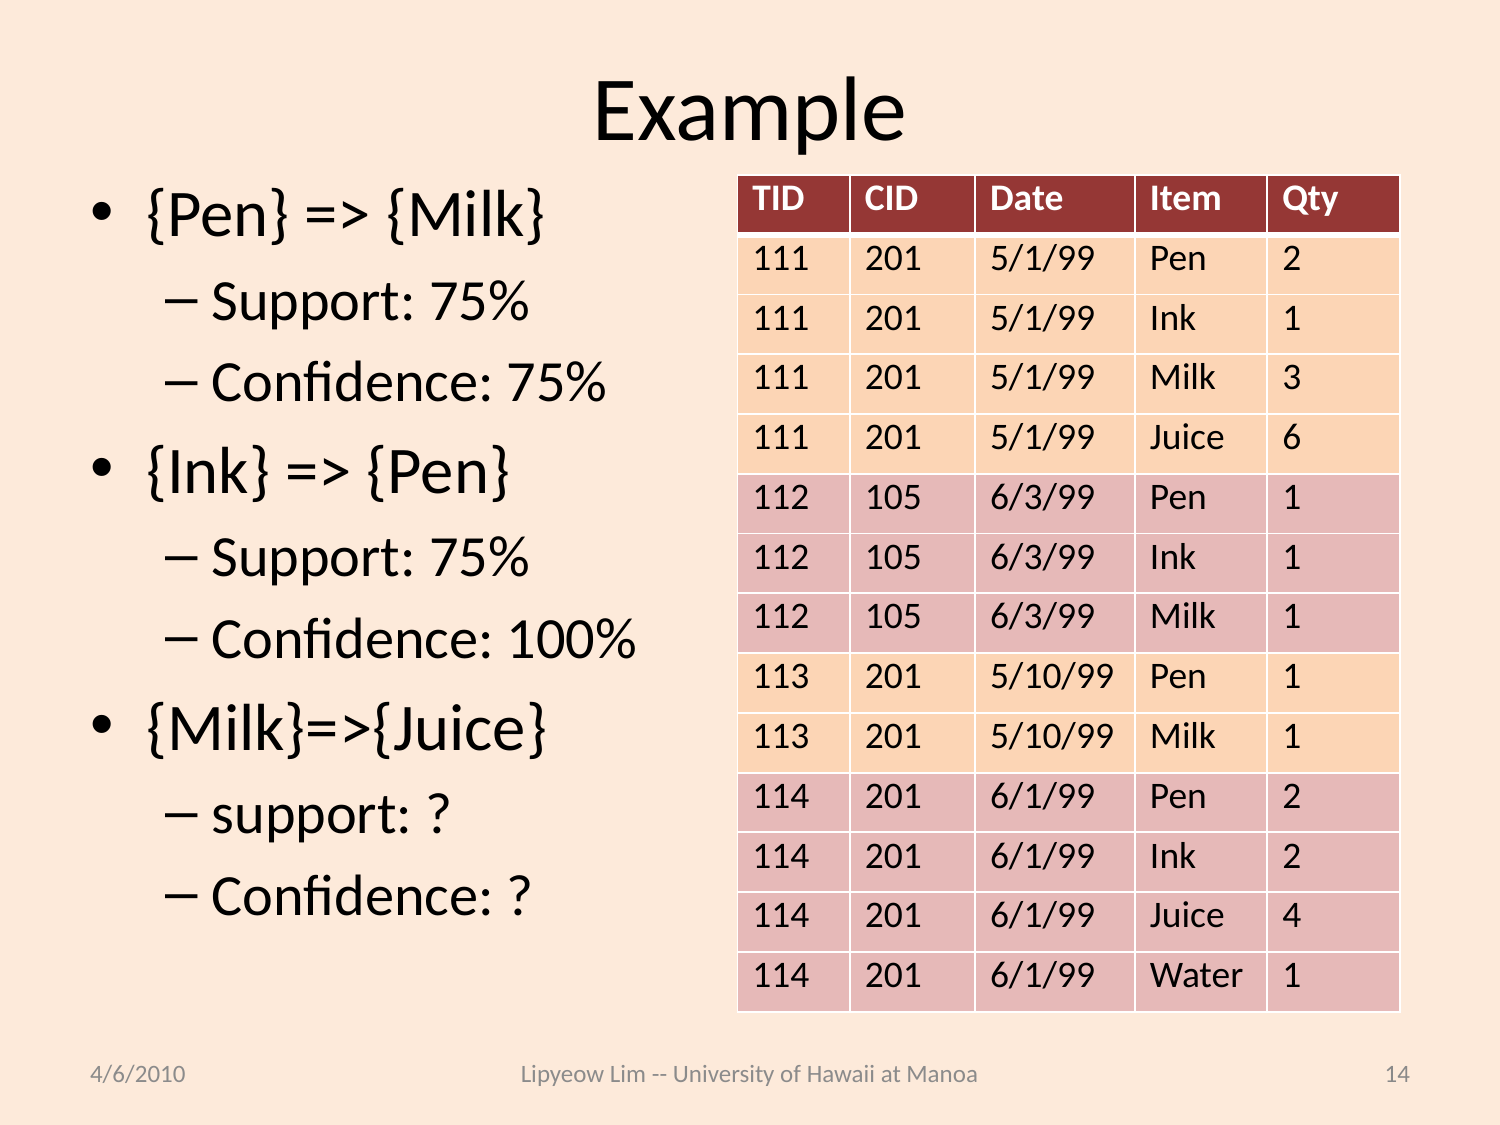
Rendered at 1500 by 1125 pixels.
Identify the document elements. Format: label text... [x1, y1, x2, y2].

table_header Qty [1268, 176, 1399, 232]
table_cell 201 [851, 295, 974, 353]
table_cell 113 [738, 654, 849, 712]
table_cell 201 [851, 893, 974, 951]
table_cell 6/1/99 [976, 833, 1134, 891]
table_cell 105 [851, 534, 974, 592]
table_cell 1 [1268, 594, 1399, 652]
table_cell 6/3/99 [976, 534, 1134, 592]
table_cell 4 [1268, 893, 1399, 951]
table_header CID [851, 176, 974, 232]
table_cell 112 [738, 594, 849, 652]
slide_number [75, 1042, 425, 1103]
table_cell 112 [738, 475, 849, 533]
table_cell 6 [1268, 415, 1399, 473]
table_cell Milk [1136, 594, 1266, 652]
table_cell 5/1/99 [976, 295, 1134, 353]
table_cell 201 [851, 774, 974, 831]
footer Lipyeow Lim -- University of Hawaii at Manoa [450, 1042, 1050, 1103]
slide_number 14 [1074, 1042, 1425, 1103]
table_cell Ink [1136, 833, 1266, 891]
table_cell 111 [738, 238, 849, 294]
table_cell Juice [1136, 893, 1266, 951]
table_cell 201 [851, 355, 974, 413]
table_cell Milk [1136, 355, 1266, 413]
table_header Item [1136, 176, 1266, 232]
table_cell 111 [738, 355, 849, 413]
table_cell 112 [738, 534, 849, 592]
table_cell 114 [738, 833, 849, 891]
table_cell 6/1/99 [976, 953, 1134, 1011]
table_header TID [738, 176, 849, 232]
table_cell 1 [1268, 654, 1399, 712]
table_cell 6/3/99 [976, 475, 1134, 533]
table_cell 6/1/99 [976, 774, 1134, 831]
table_cell Ink [1136, 534, 1266, 592]
table_cell 1 [1268, 475, 1399, 533]
list {Pen} => {Milk} Support: 75% Confidence: 75% {Ink} => {Pen} Support: 75% Confidence: 100% {Milk}=>{Juice} support: ? Confidence: ? [74, 162, 726, 1006]
table_cell 5/1/99 [976, 238, 1134, 294]
table_cell 201 [851, 953, 974, 1011]
table_cell 1 [1268, 295, 1399, 353]
table_cell 201 [851, 238, 974, 294]
table_cell Pen [1136, 654, 1266, 712]
table_cell 201 [851, 654, 974, 712]
table_cell Milk [1136, 714, 1266, 772]
table_cell 105 [851, 594, 974, 652]
table_cell 1 [1268, 714, 1399, 772]
table_cell Pen [1136, 475, 1266, 533]
table_cell 5/1/99 [976, 415, 1134, 473]
table_cell Pen [1136, 774, 1266, 831]
table_cell Pen [1136, 238, 1266, 294]
table_cell 5/1/99 [976, 355, 1134, 413]
table_cell 1 [1268, 534, 1399, 592]
table_cell 105 [851, 475, 974, 533]
title Example [74, 44, 1426, 163]
table_cell Juice [1136, 415, 1266, 473]
table_cell Ink [1136, 295, 1266, 353]
table_cell 2 [1268, 238, 1399, 294]
table_cell 5/10/99 [976, 714, 1134, 772]
table_cell 201 [851, 415, 974, 473]
table_cell 2 [1268, 833, 1399, 891]
table_cell 113 [738, 714, 849, 772]
table_cell 201 [851, 833, 974, 891]
table_cell 5/10/99 [976, 654, 1134, 712]
table_cell 114 [738, 774, 849, 831]
table_cell 6/1/99 [976, 893, 1134, 951]
table_cell 6/3/99 [976, 594, 1134, 652]
table_header Date [976, 176, 1134, 232]
table_cell Water [1136, 953, 1266, 1011]
table_cell 2 [1268, 774, 1399, 831]
table_cell 1 [1268, 953, 1399, 1011]
table_cell 111 [738, 295, 849, 353]
table_cell 201 [851, 714, 974, 772]
table_cell 3 [1268, 355, 1399, 413]
table_cell 111 [738, 415, 849, 473]
table_cell 114 [738, 953, 849, 1011]
table_cell 114 [738, 893, 849, 951]
